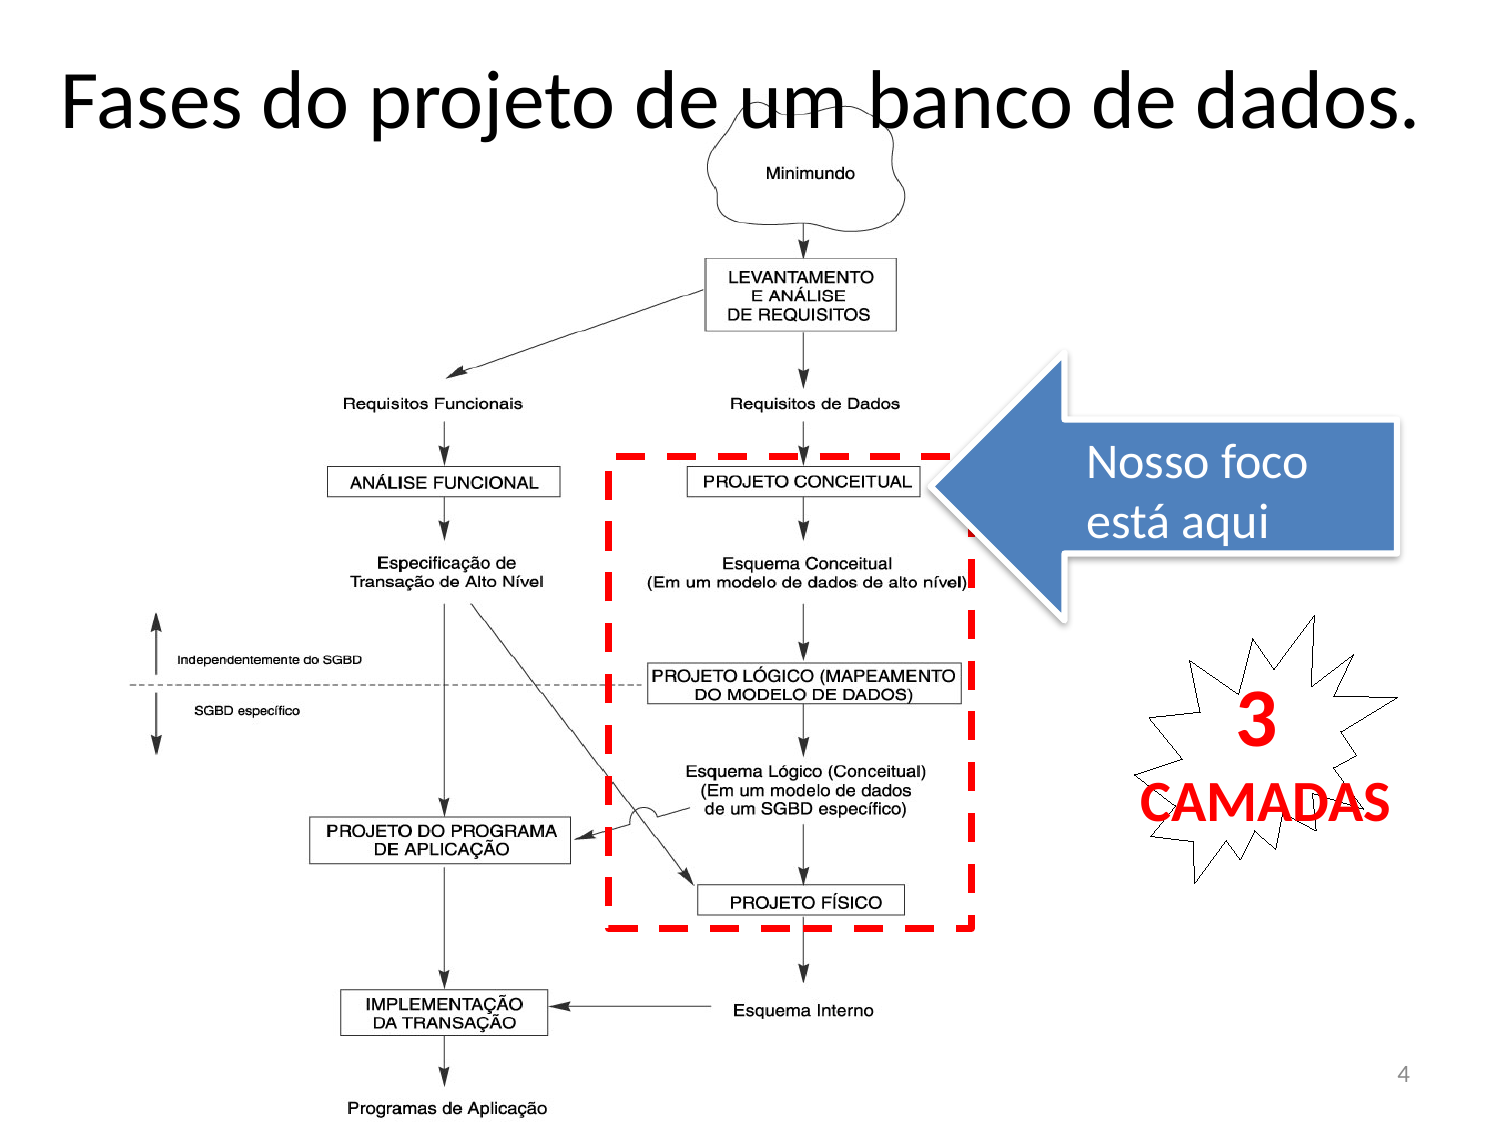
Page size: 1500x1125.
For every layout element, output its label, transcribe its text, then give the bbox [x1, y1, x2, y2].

text_box [1013, 349, 1401, 624]
text_box 3 CAMADAS [1026, 656, 1500, 841]
text_box [1246, 636, 1268, 656]
text_box [1281, 613, 1317, 656]
slide_number 4 [1074, 1042, 1425, 1103]
text_box Nosso foco está aqui [1071, 421, 1335, 556]
picture [74, 77, 1010, 1125]
text_box [1263, 841, 1280, 852]
text_box [1170, 841, 1253, 886]
text_box Fases do projeto de um banco de dados. [0, 37, 1500, 226]
